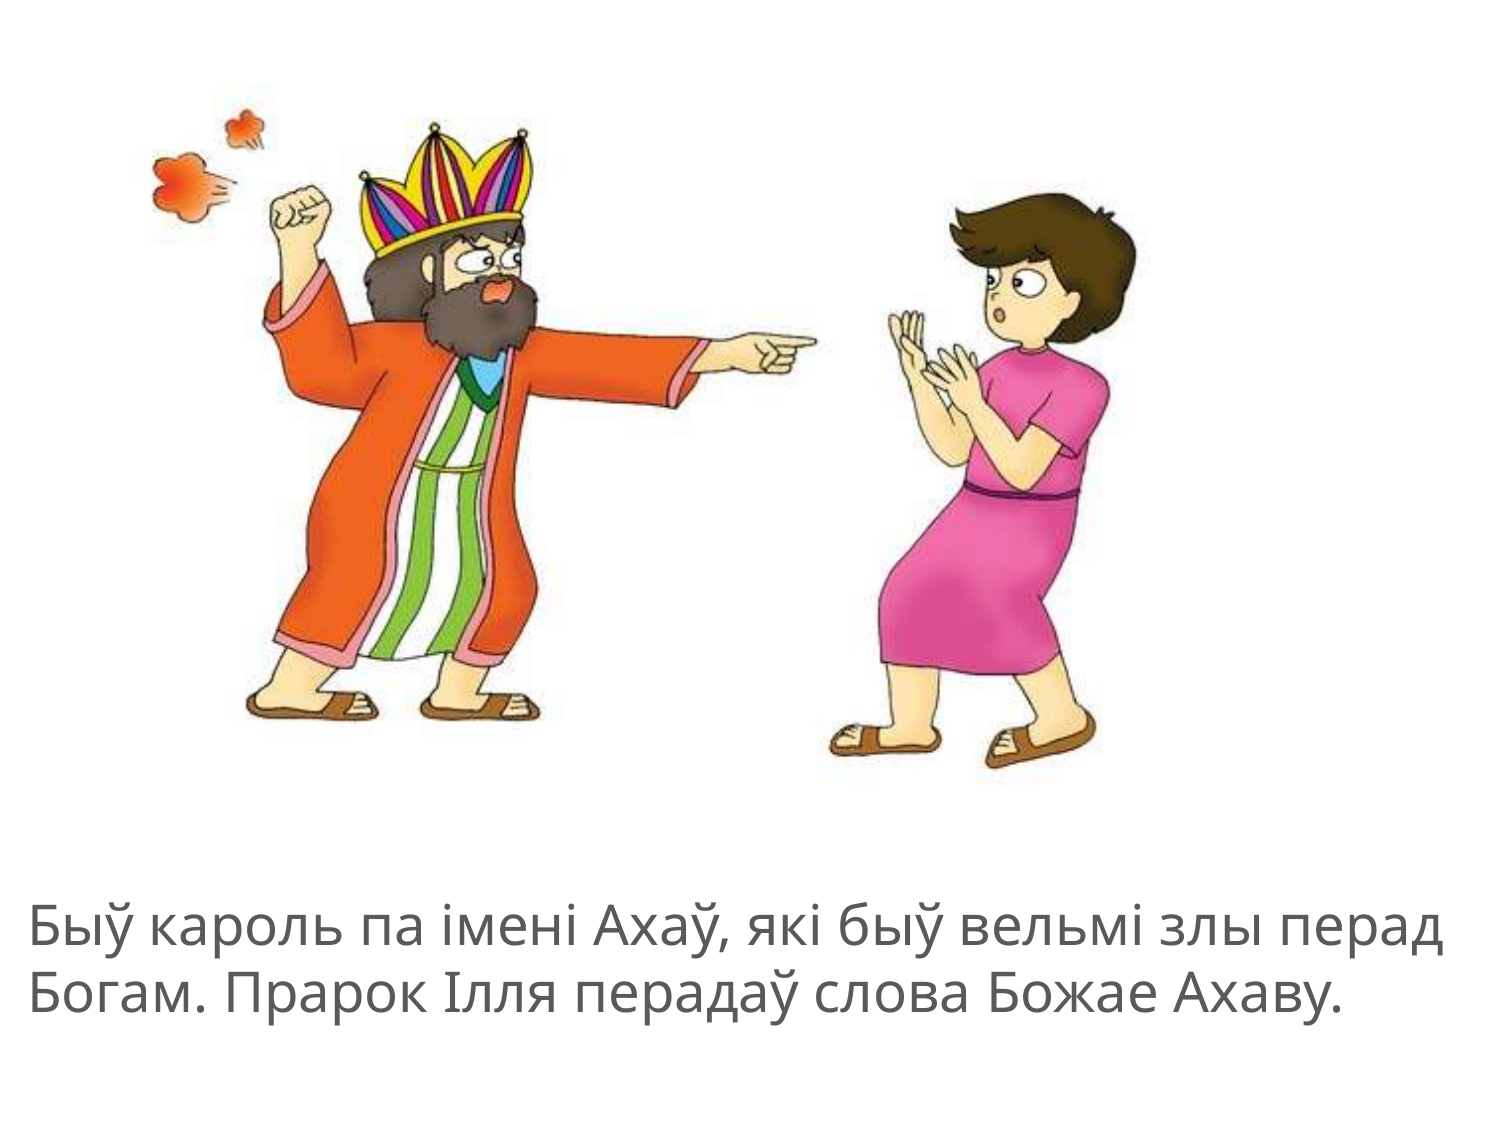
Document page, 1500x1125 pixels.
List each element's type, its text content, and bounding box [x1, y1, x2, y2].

text_box Быў кароль па імені Ахаў, які быў вельмі злы перад Богам. Прарок Ілля перадаў слова Божае Ахаву. [12, 881, 1498, 1032]
picture [88, 54, 1377, 882]
